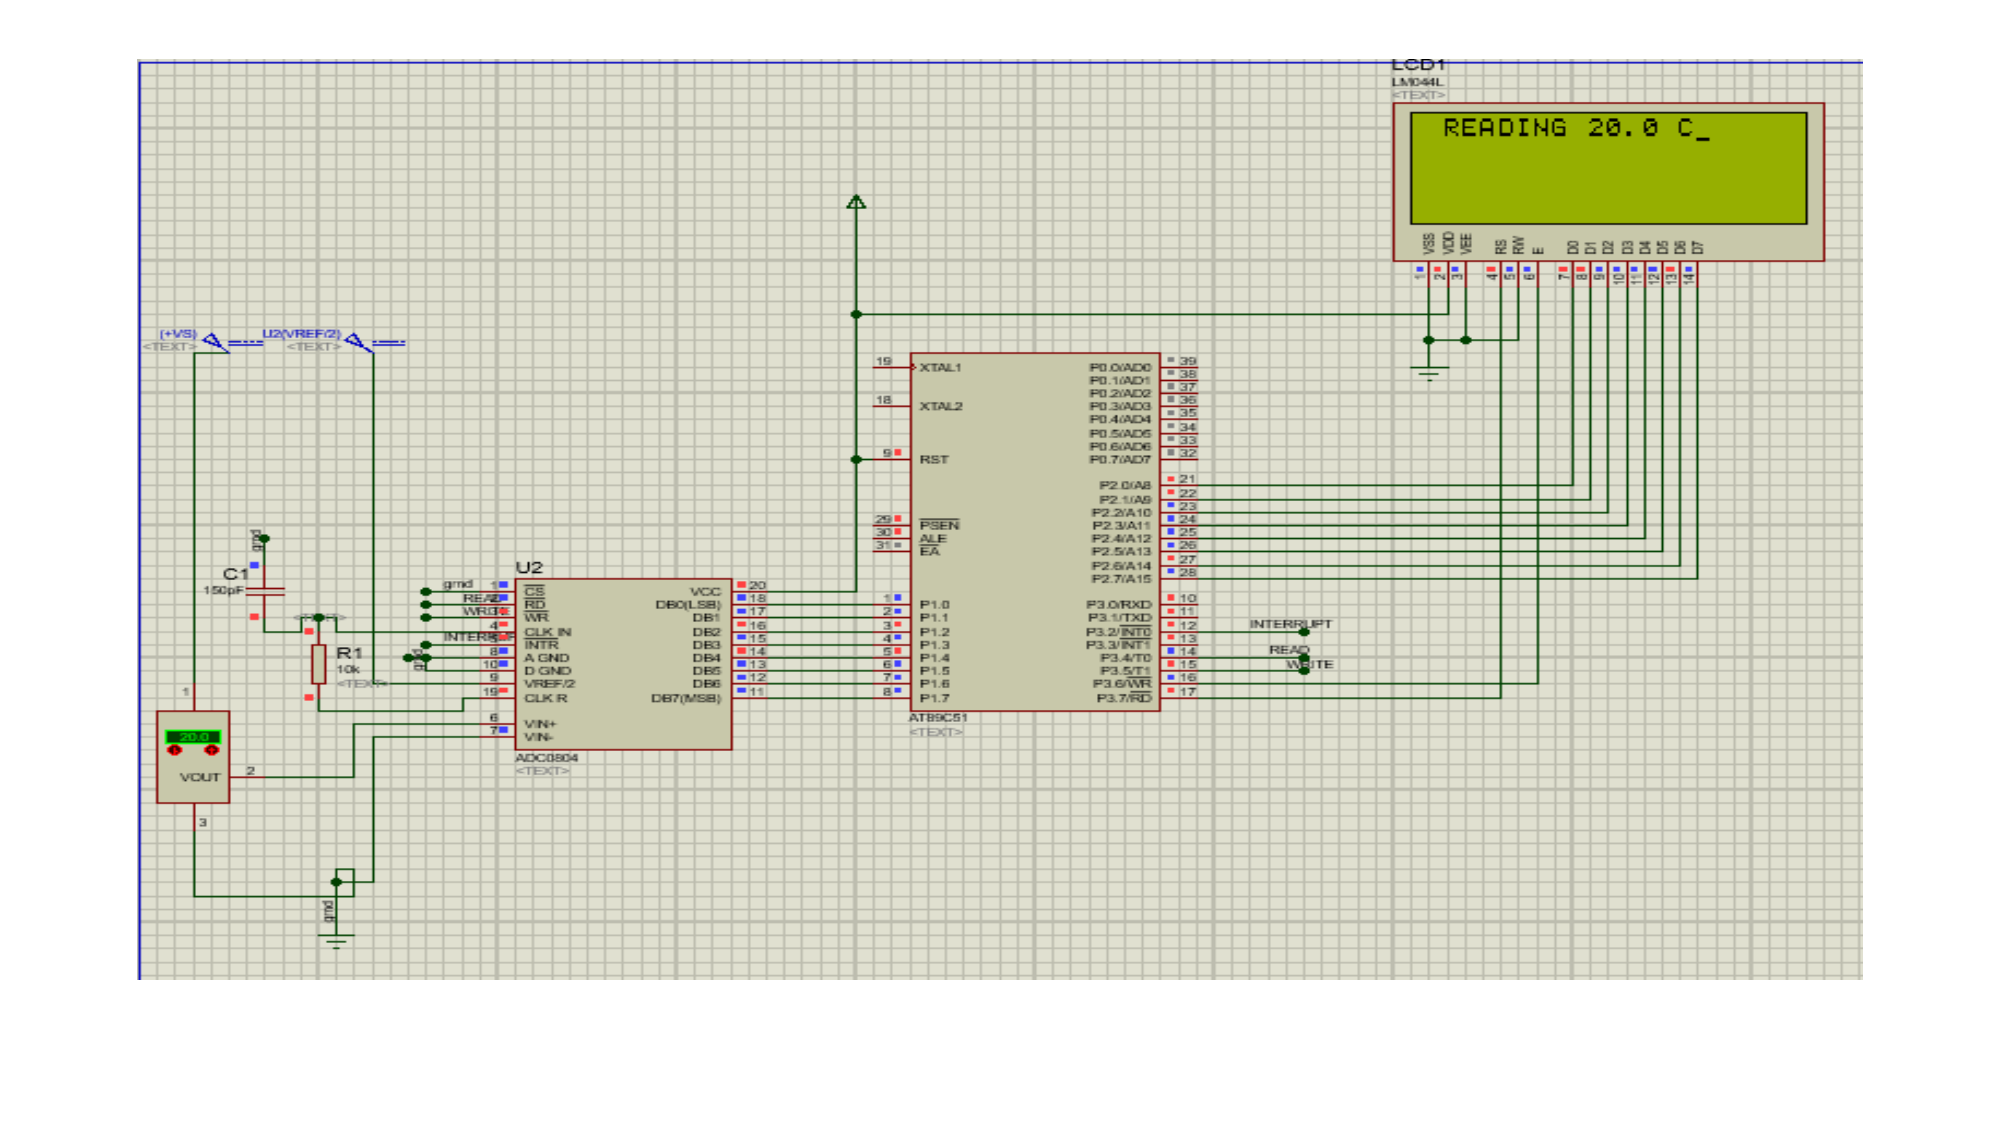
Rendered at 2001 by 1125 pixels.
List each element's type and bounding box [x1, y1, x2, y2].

list [137, 59, 1863, 980]
